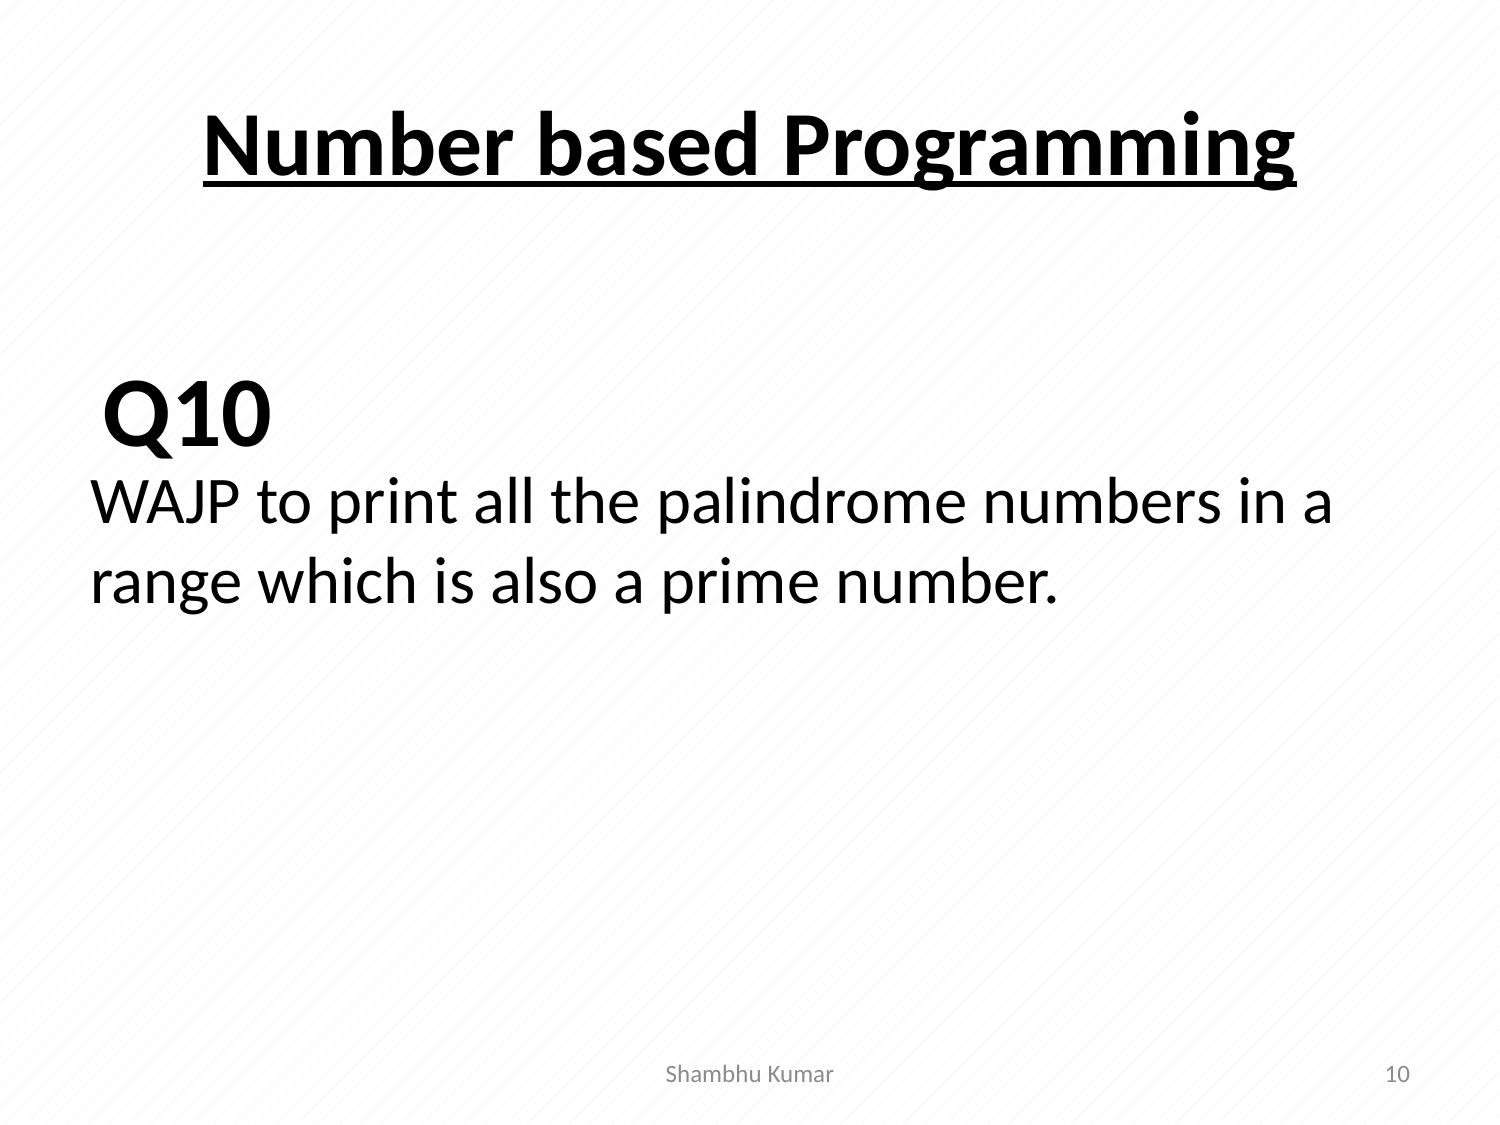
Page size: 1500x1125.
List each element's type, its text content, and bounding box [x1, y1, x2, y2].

title Number based Programming [75, 45, 1425, 233]
list WAJP to print all the palindrome numbers in a range which is also a prime number. [75, 262, 1425, 1005]
text_box Q10 [37, 337, 288, 475]
slide_number 10 [1074, 1042, 1425, 1103]
footer Shambhu Kumar [512, 1042, 988, 1103]
